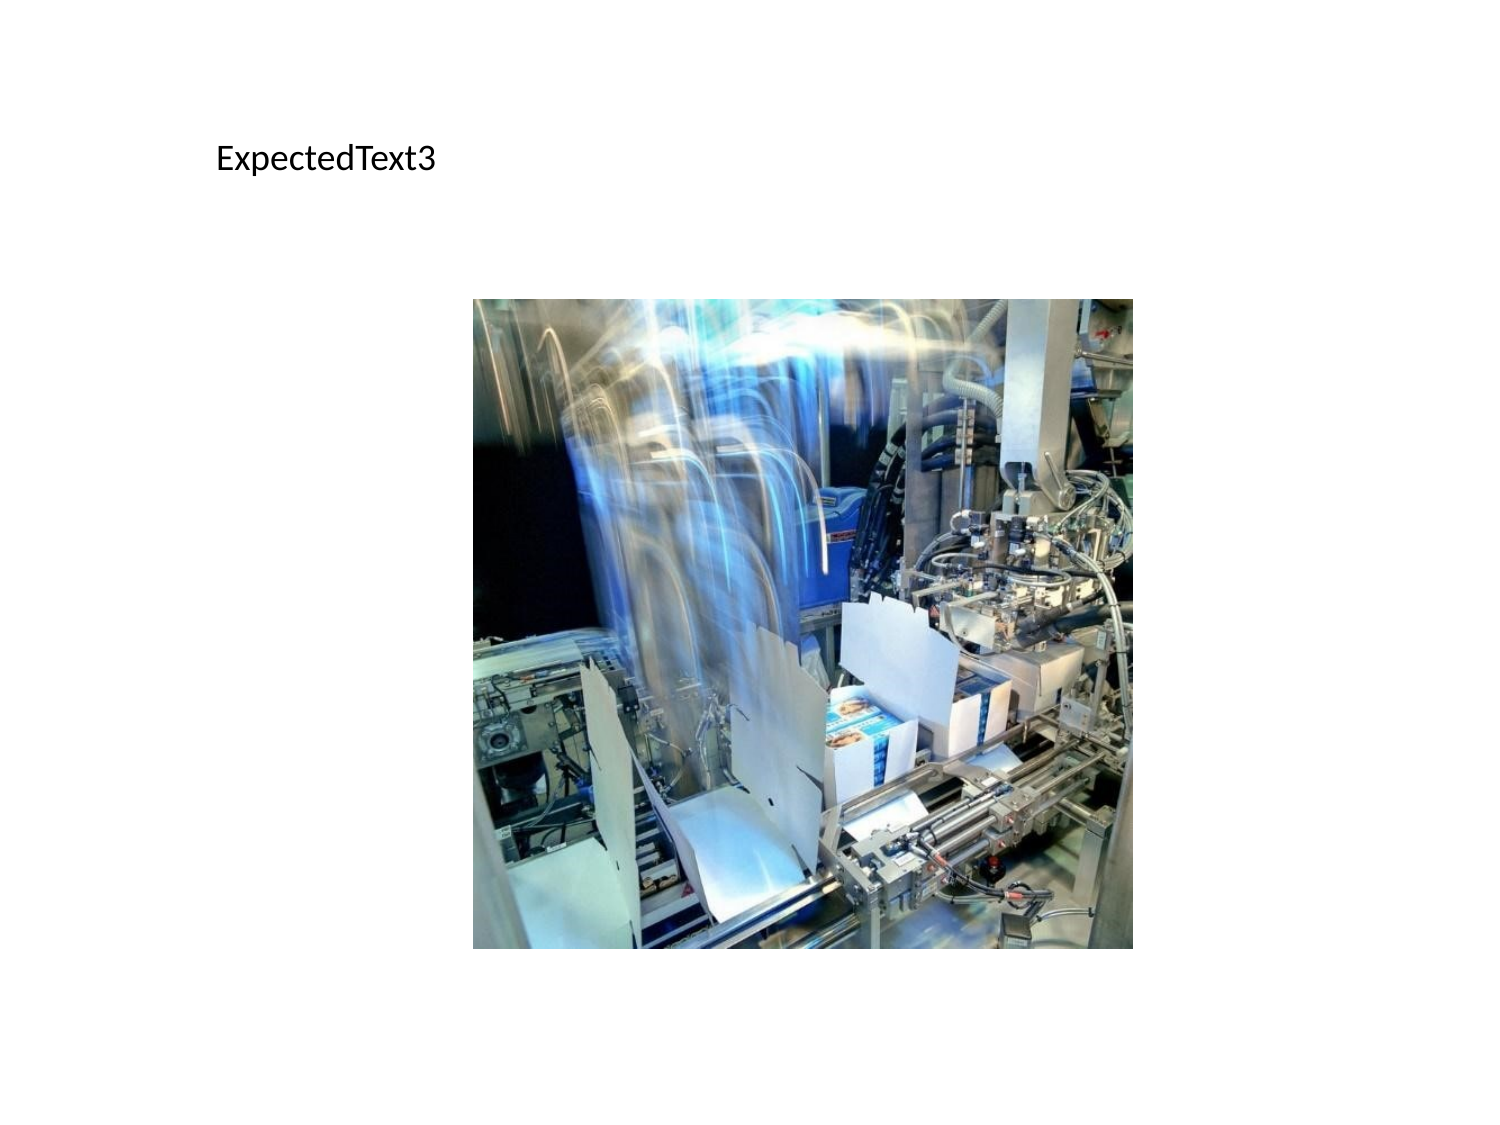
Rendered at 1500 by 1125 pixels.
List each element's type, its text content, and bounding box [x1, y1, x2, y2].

picture [473, 299, 1133, 949]
text_box ExpectedText3 [201, 126, 452, 186]
